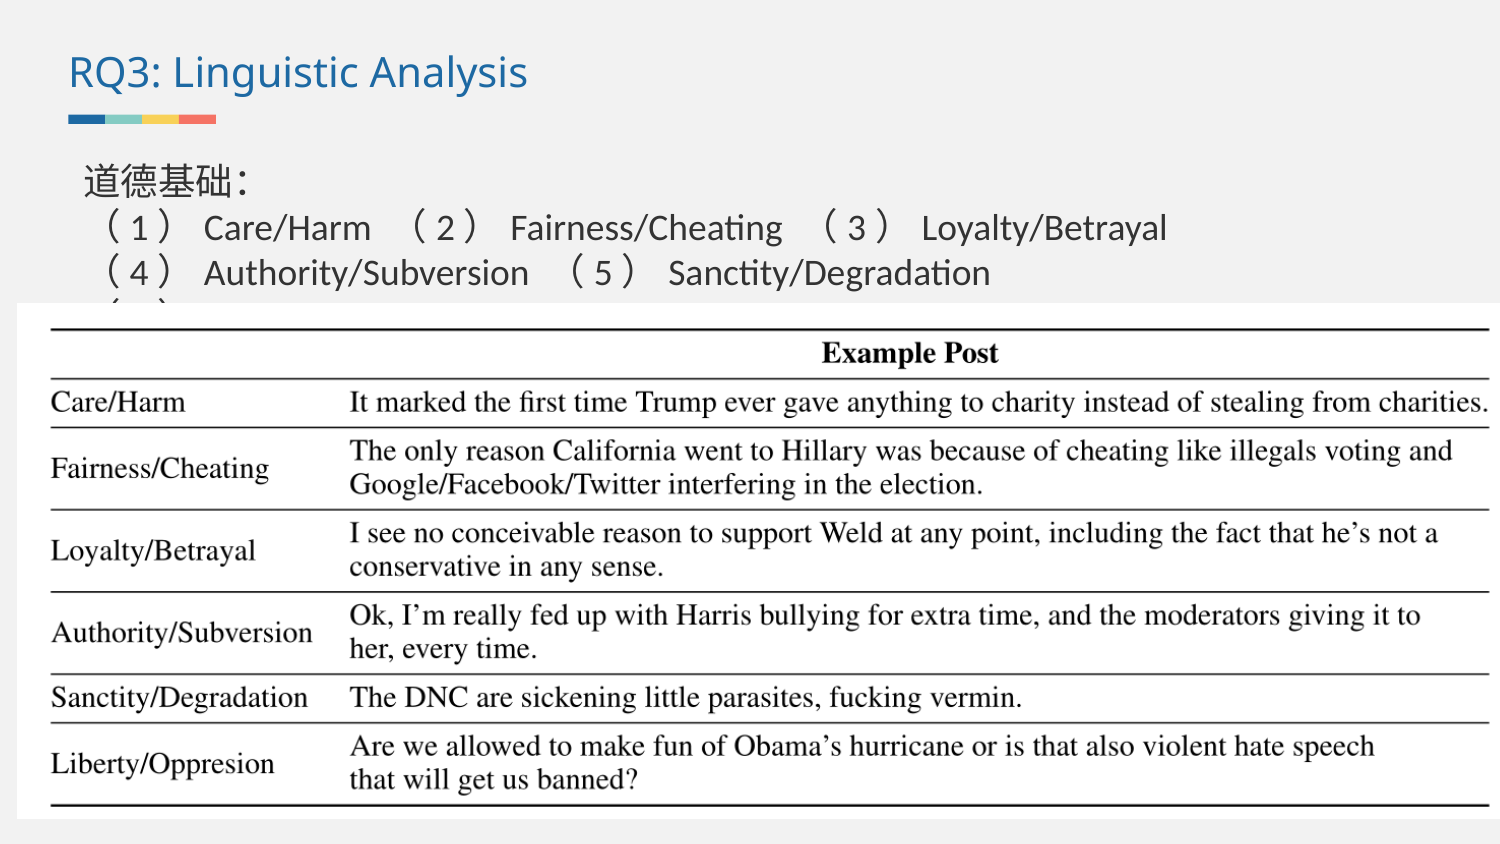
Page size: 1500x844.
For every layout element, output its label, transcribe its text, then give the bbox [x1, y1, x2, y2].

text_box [68, 114, 217, 125]
picture [17, 303, 1500, 819]
text_box RQ3: Linguistic Analysis [68, 45, 774, 96]
text_box 道德基础： （1）Care/Harm （2）Fairness/Cheating （3）Loyalty/Betrayal （4）Authority/Subversion （5）Sanctity/Degradation （6）Liberty/Oppression [68, 150, 1400, 302]
